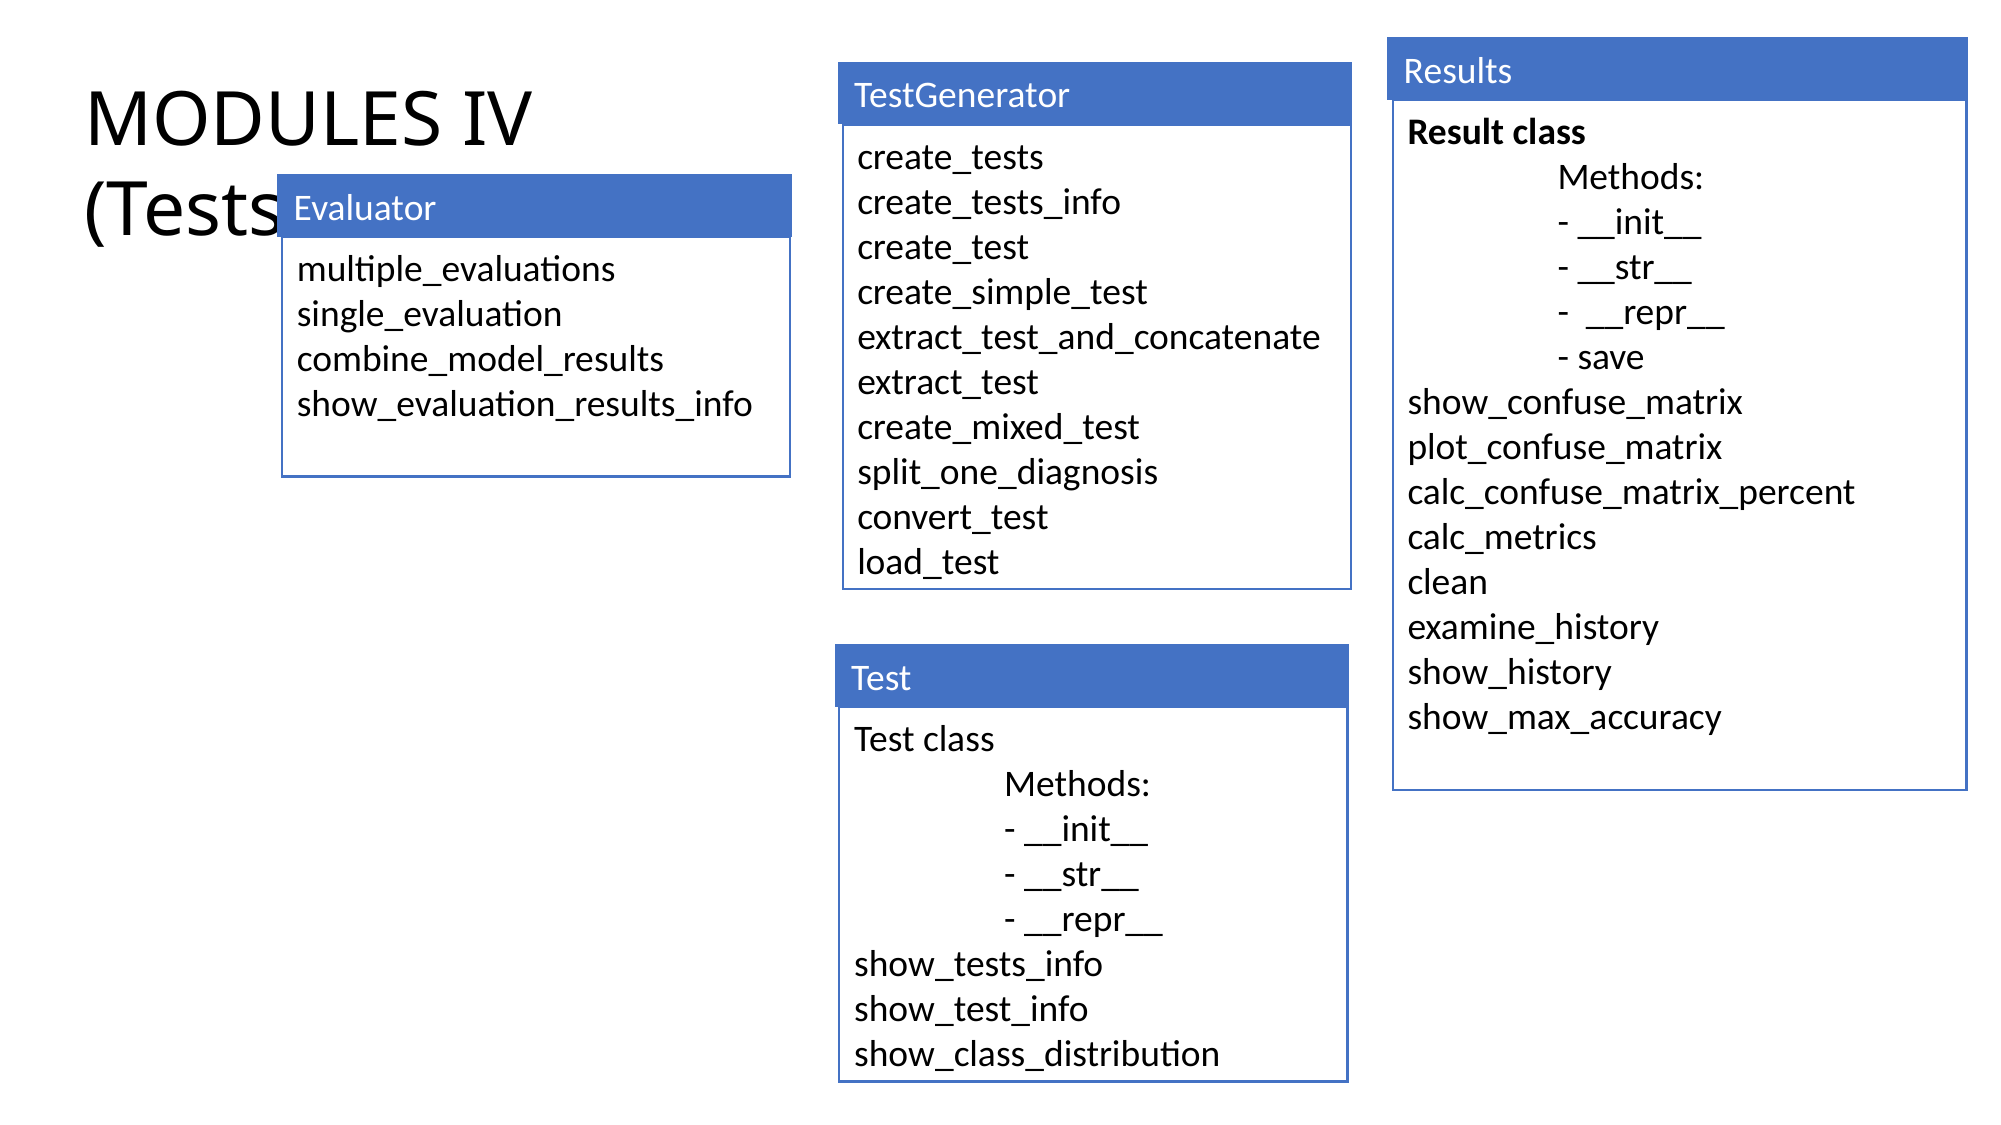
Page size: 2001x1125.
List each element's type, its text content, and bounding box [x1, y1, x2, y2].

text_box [839, 63, 1351, 595]
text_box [278, 175, 791, 480]
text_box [1389, 38, 1967, 797]
text_box MODULES IV (Tests) [69, 63, 578, 258]
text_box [836, 645, 1348, 1086]
